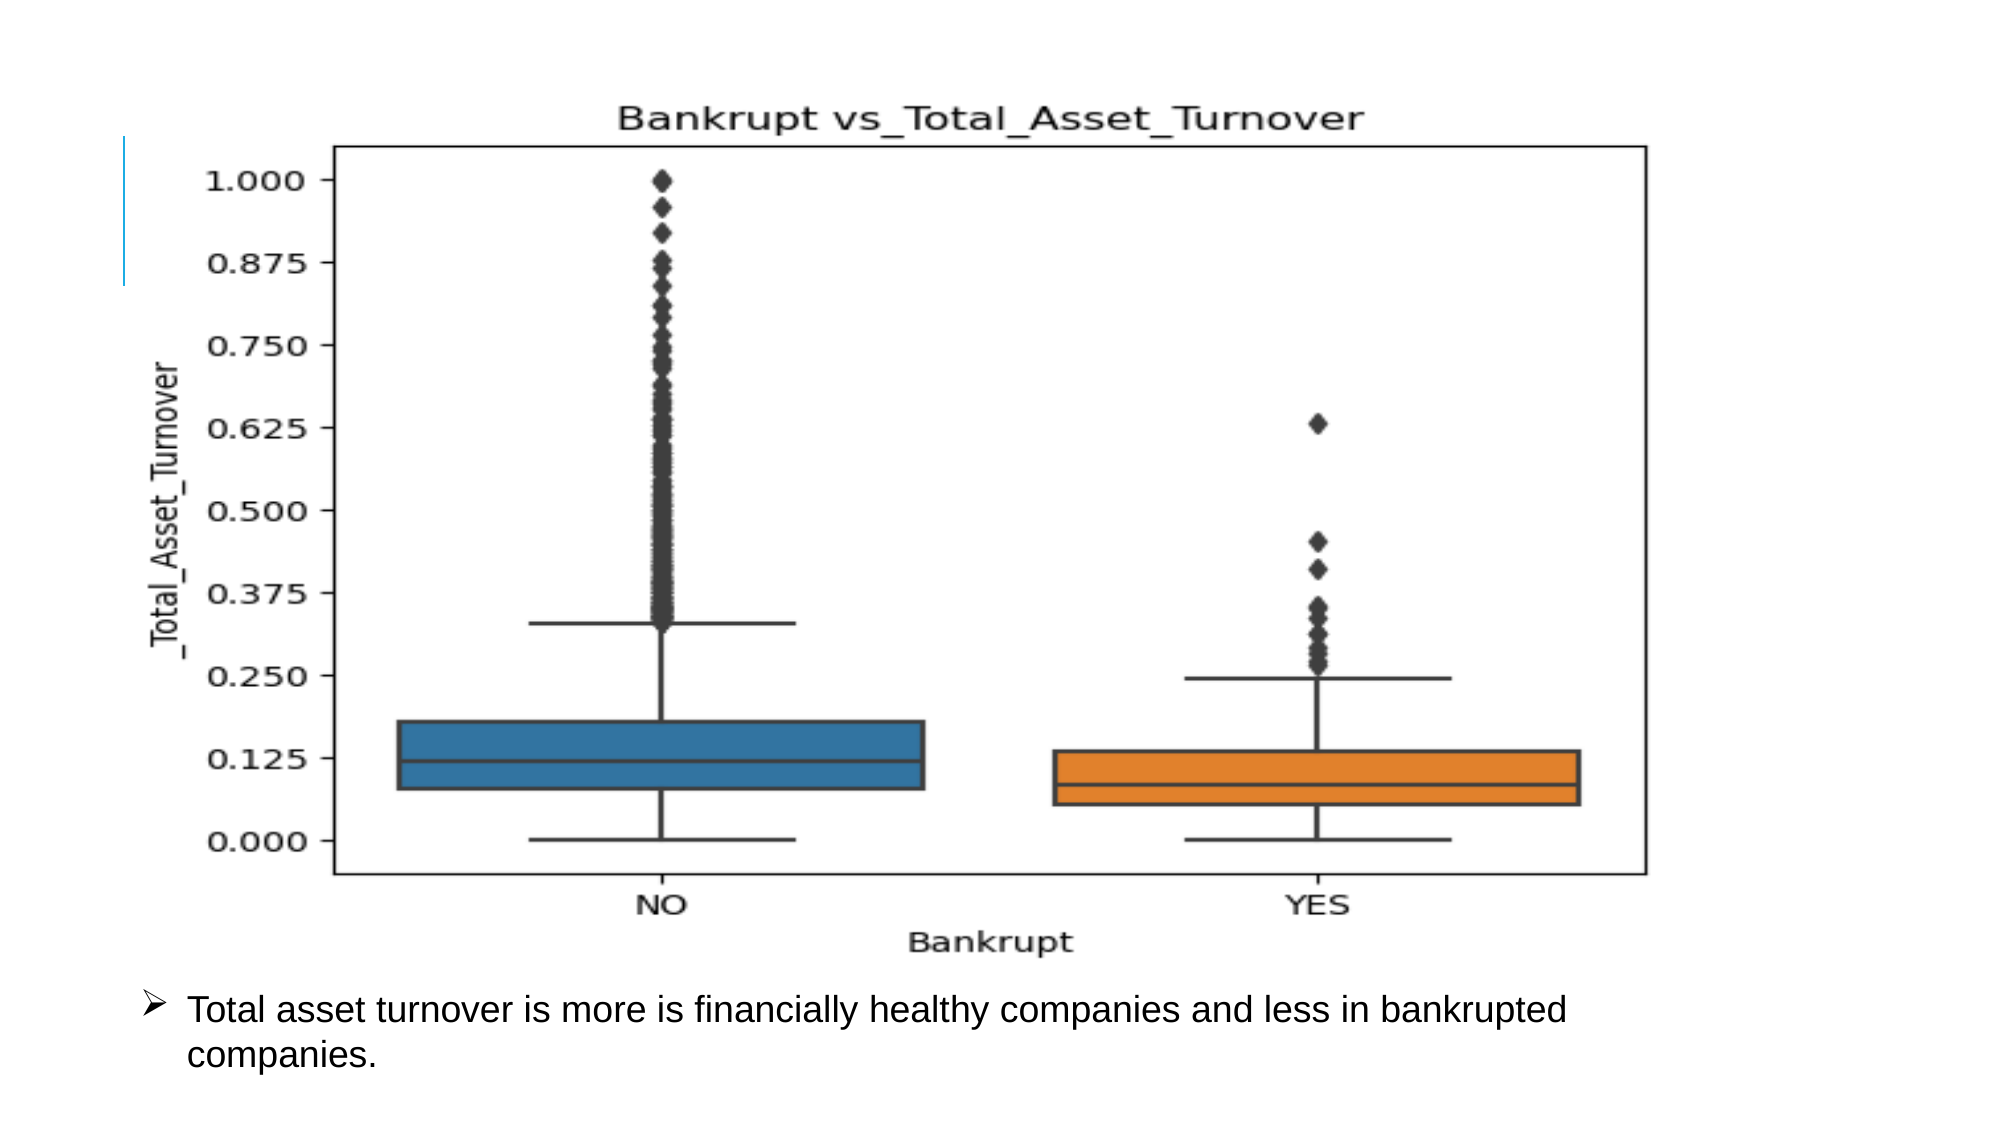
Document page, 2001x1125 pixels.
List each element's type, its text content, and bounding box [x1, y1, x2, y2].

picture [124, 86, 1672, 978]
text_box Total asset turnover is more is financially healthy companies and less in bankrupted companies. [125, 982, 1672, 1082]
